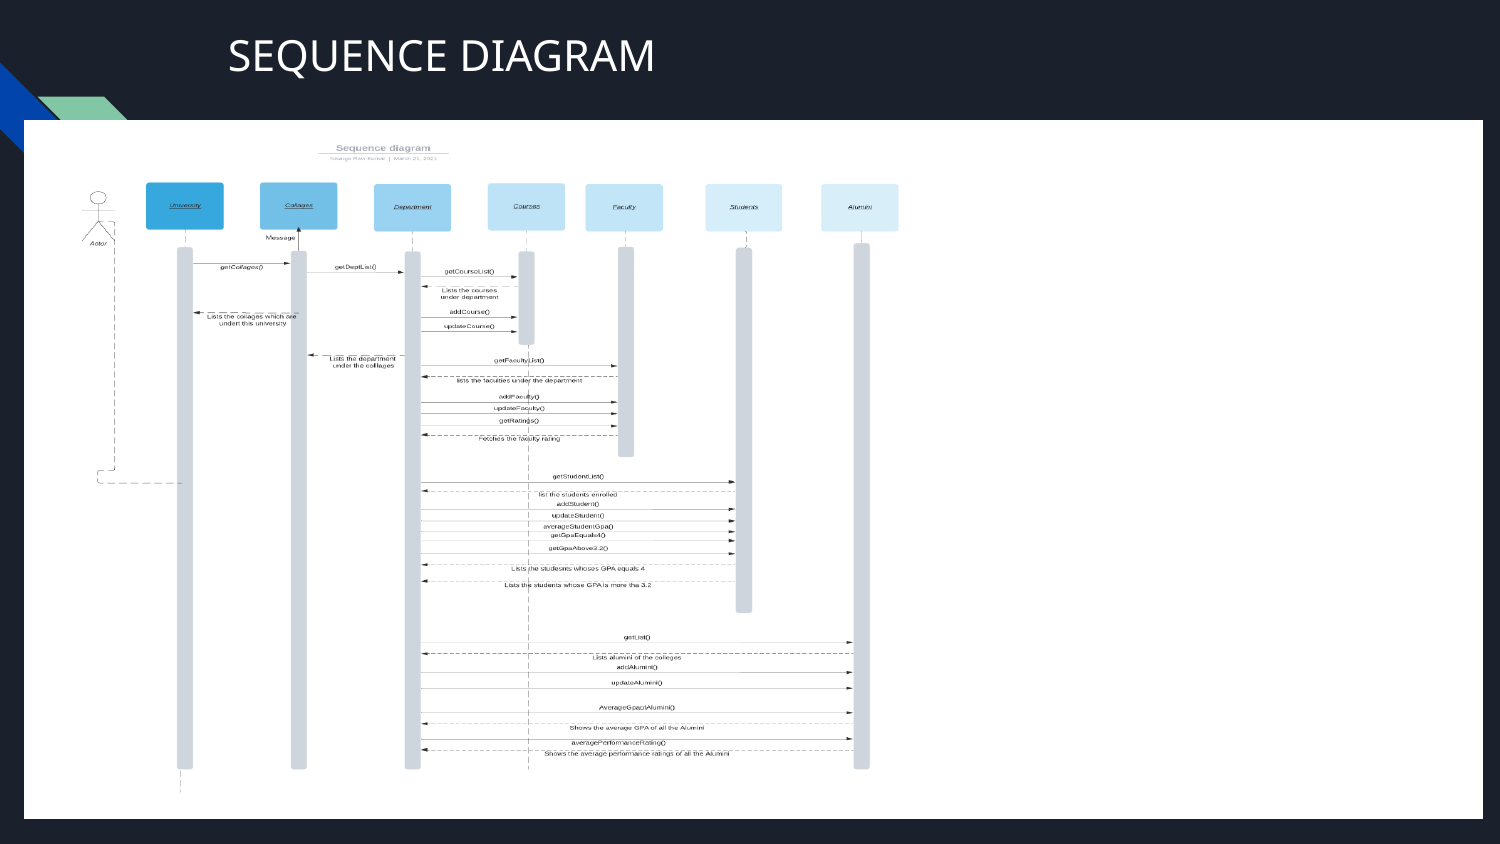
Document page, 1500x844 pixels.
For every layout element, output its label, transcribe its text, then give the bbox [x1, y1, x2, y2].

picture [24, 120, 1483, 819]
title SEQUENCE DIAGRAM [212, 13, 1368, 96]
